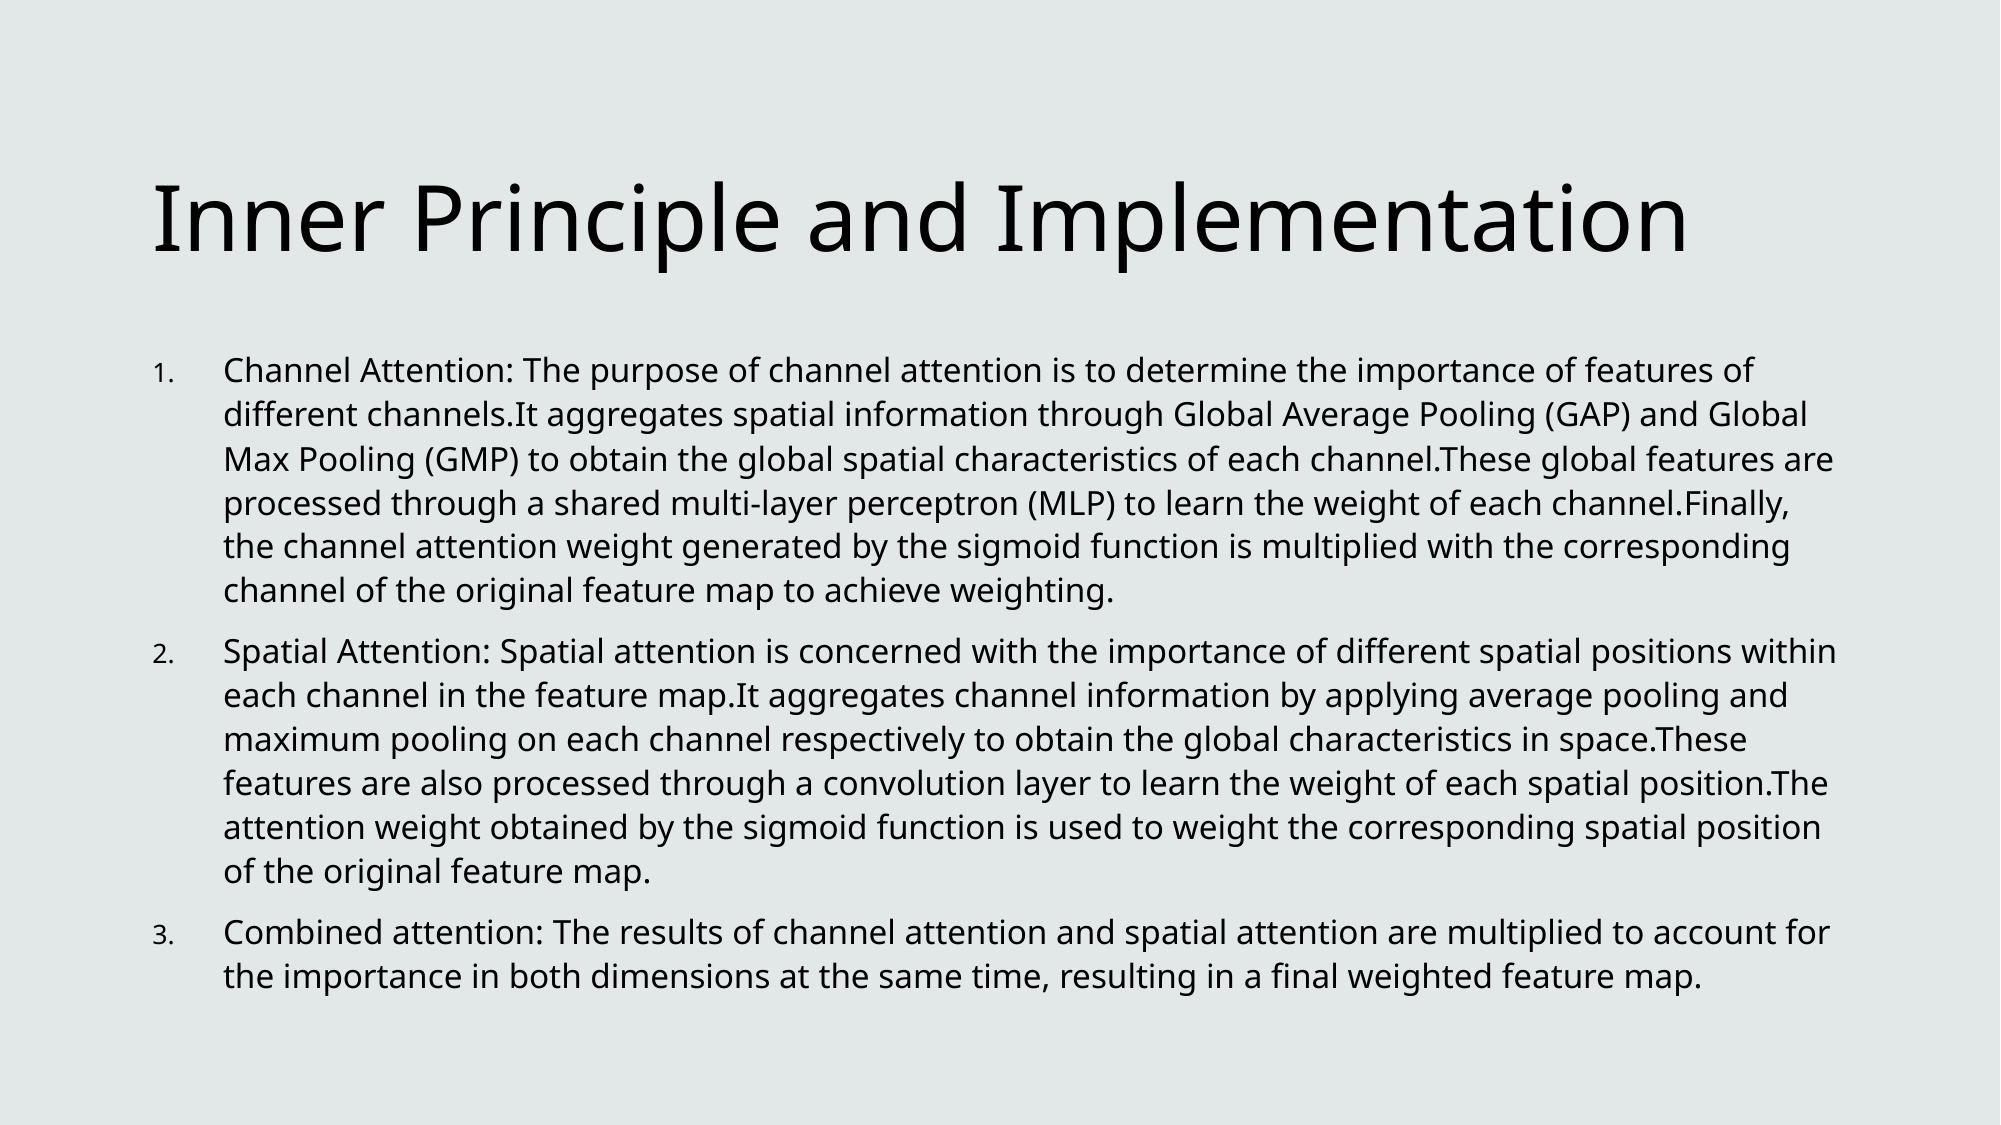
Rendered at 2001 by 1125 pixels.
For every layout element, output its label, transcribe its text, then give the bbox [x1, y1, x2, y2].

list Channel Attention: The purpose of channel attention is to determine the importance of features of different channels.It aggregates spatial information through Global Average Pooling (GAP) and Global Max Pooling (GMP) to obtain the global spatial characteristics of each channel.These global features are processed through a shared multi-layer perceptron (MLP) to learn the weight of each channel.Finally, the channel attention weight generated by the sigmoid function is multiplied with the corresponding channel of the original feature map to achieve weighting. Spatial Attention: Spatial attention is concerned with the importance of different spatial positions within each channel in the feature map.It aggregates channel information by applying average pooling and maximum pooling on each channel respectively to obtain the global characteristics in space.These features are also processed through a convolution layer to learn the weight of each spatial position.The attention weight obtained by the sigmoid function is used to weight the corresponding spatial position of the original feature map. Combined attention: The results of channel attention and spatial attention are multiplied to account for the importance in both dimensions at the same time, resulting in a final weighted feature map. [137, 338, 1863, 1014]
title Inner Principle and Implementation [137, 95, 1863, 280]
